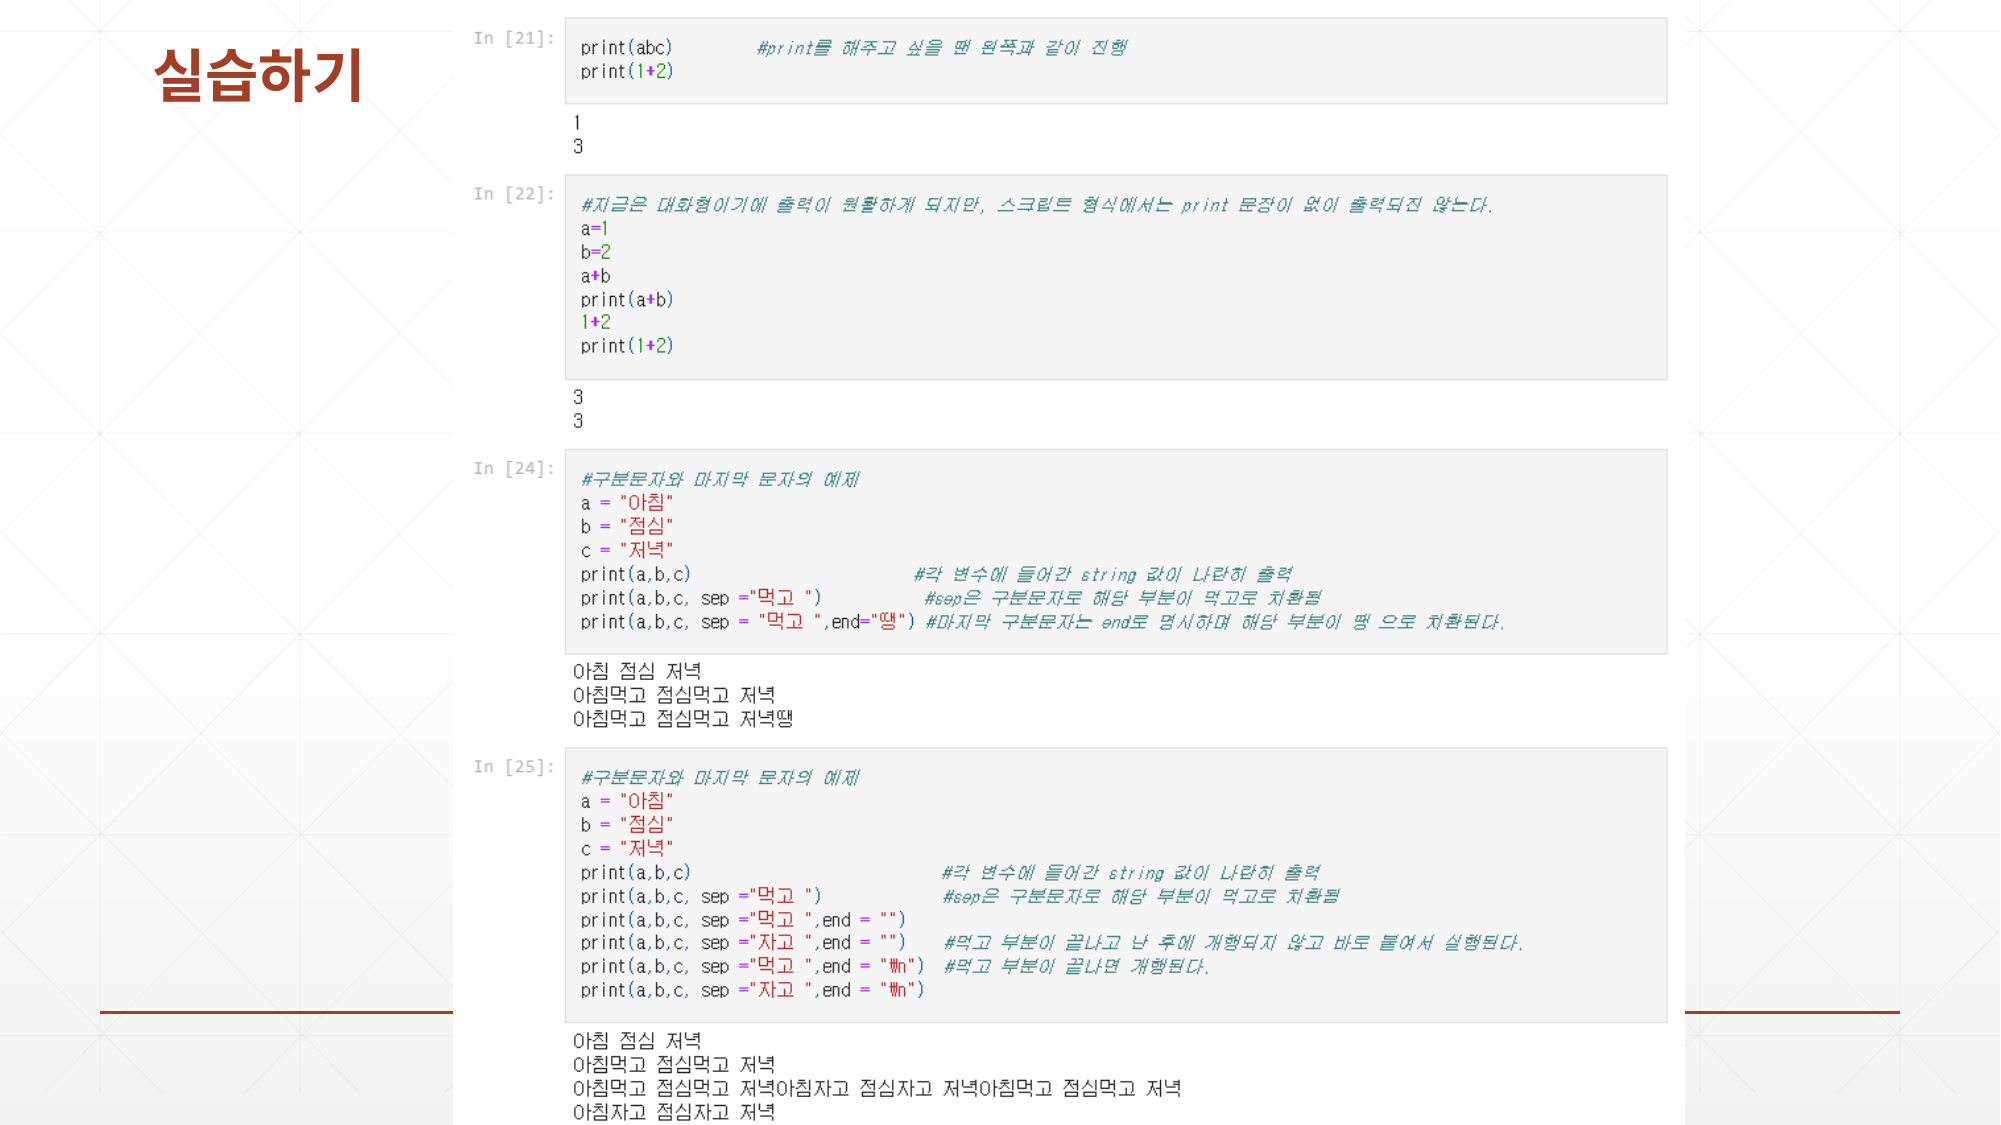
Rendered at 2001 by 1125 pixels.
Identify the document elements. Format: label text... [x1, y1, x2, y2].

title 실습하기 [0, 39, 453, 118]
picture [453, 0, 1685, 1125]
